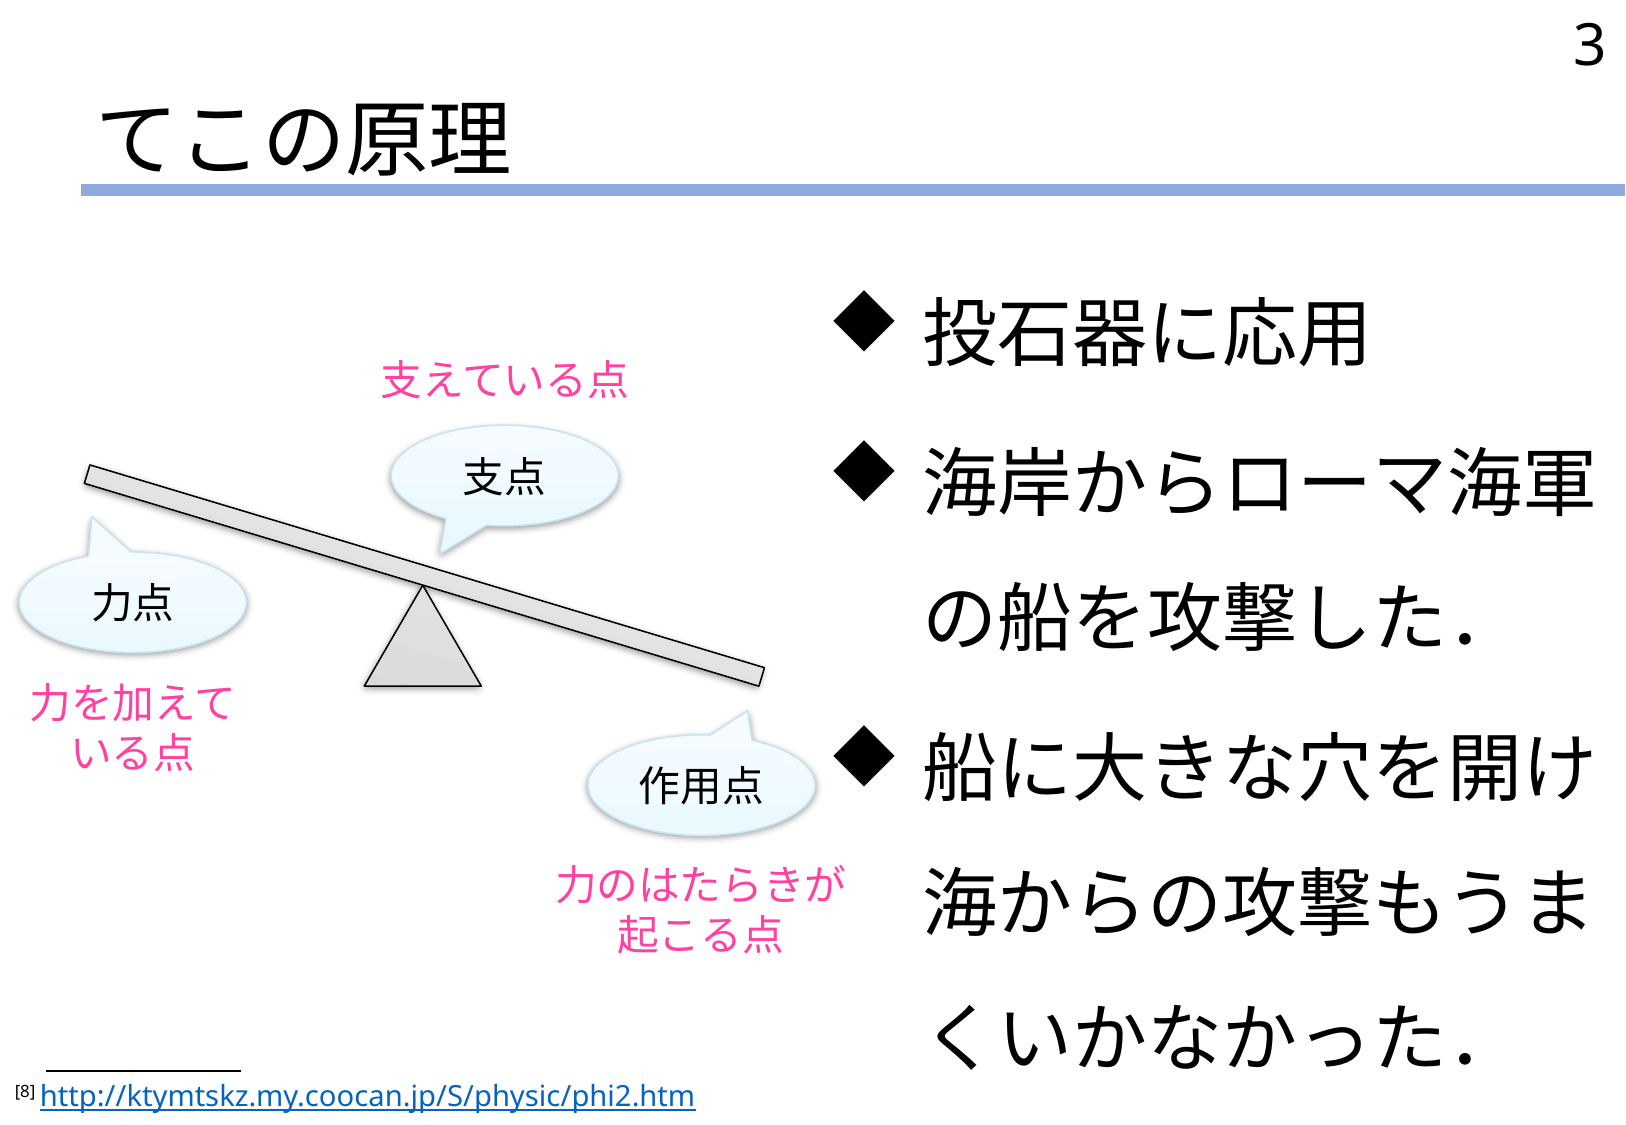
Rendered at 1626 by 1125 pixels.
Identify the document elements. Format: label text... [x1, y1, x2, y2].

title てこの原理 [80, 60, 1625, 194]
text_box 力のはたらきが 起こる点 [521, 851, 880, 967]
text_box 支えている点 [359, 346, 651, 412]
text_box 支点 [390, 424, 620, 555]
slide_number 3 [1450, 0, 1622, 100]
list [8] http://ktymtskz.my.coocan.jp/S/physic/phi2.htm [0, 1074, 1622, 1125]
list 投石器に応用 海岸からローマ海軍の船を攻撃した． 船に大きな穴を開け海からの攻撃もうまくいかなかった． [812, 196, 1625, 1125]
text_box [83, 464, 766, 687]
text_box 力を加えている点 [9, 669, 256, 784]
text_box 作用点 [587, 710, 816, 837]
text_box 力点 [18, 515, 248, 654]
